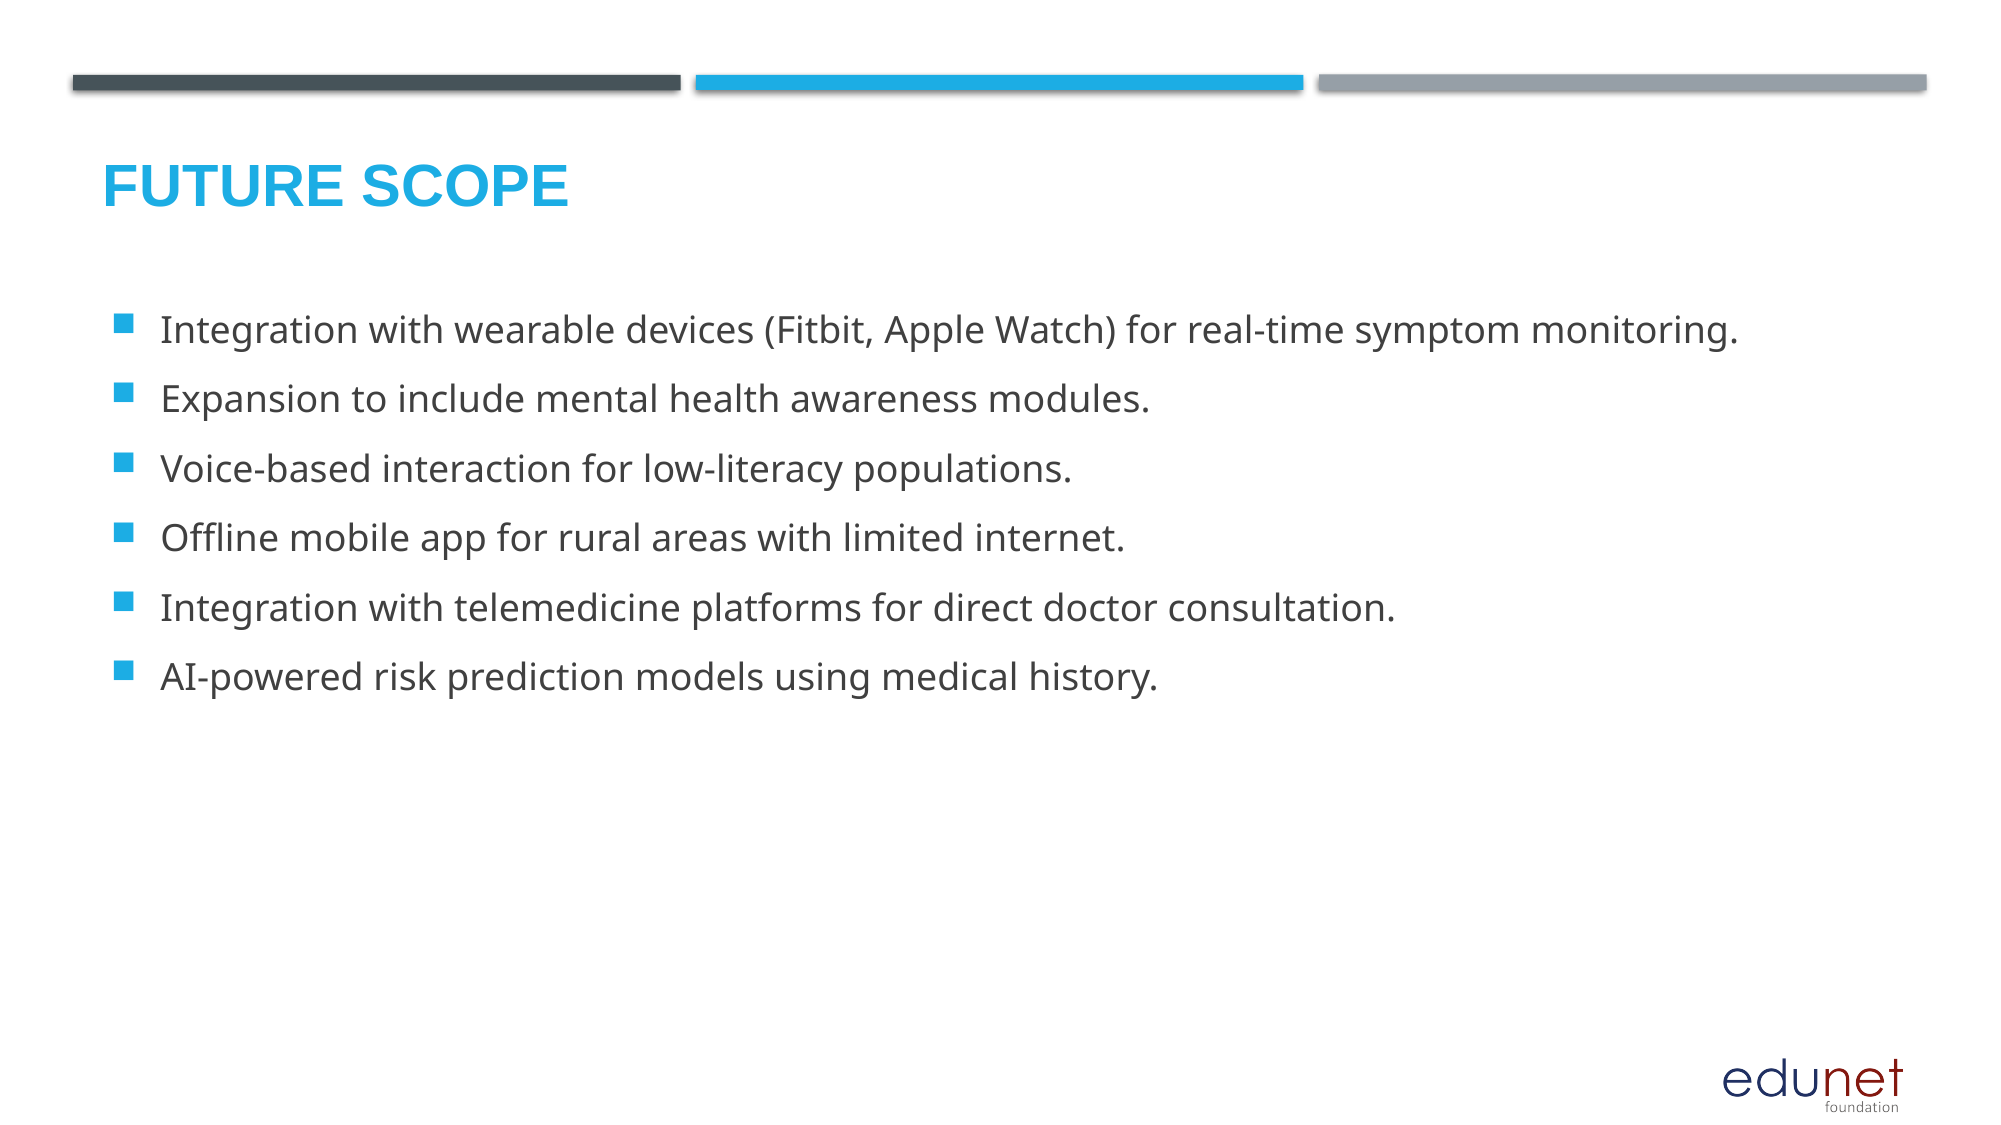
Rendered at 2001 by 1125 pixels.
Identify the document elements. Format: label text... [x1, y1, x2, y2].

text_box Future scope [87, 138, 1898, 226]
list Integration with wearable devices (Fitbit, Apple Watch) for real-time symptom monitoring. Expansion to include mental health awareness modules. Voice-based interaction for low-literacy populations. Offline mobile app for rural areas with limited internet. Integration with telemedicine platforms for direct doctor consultation. AI-powered risk prediction models using medical history. [95, 213, 1905, 981]
picture [1719, 1056, 1905, 1116]
